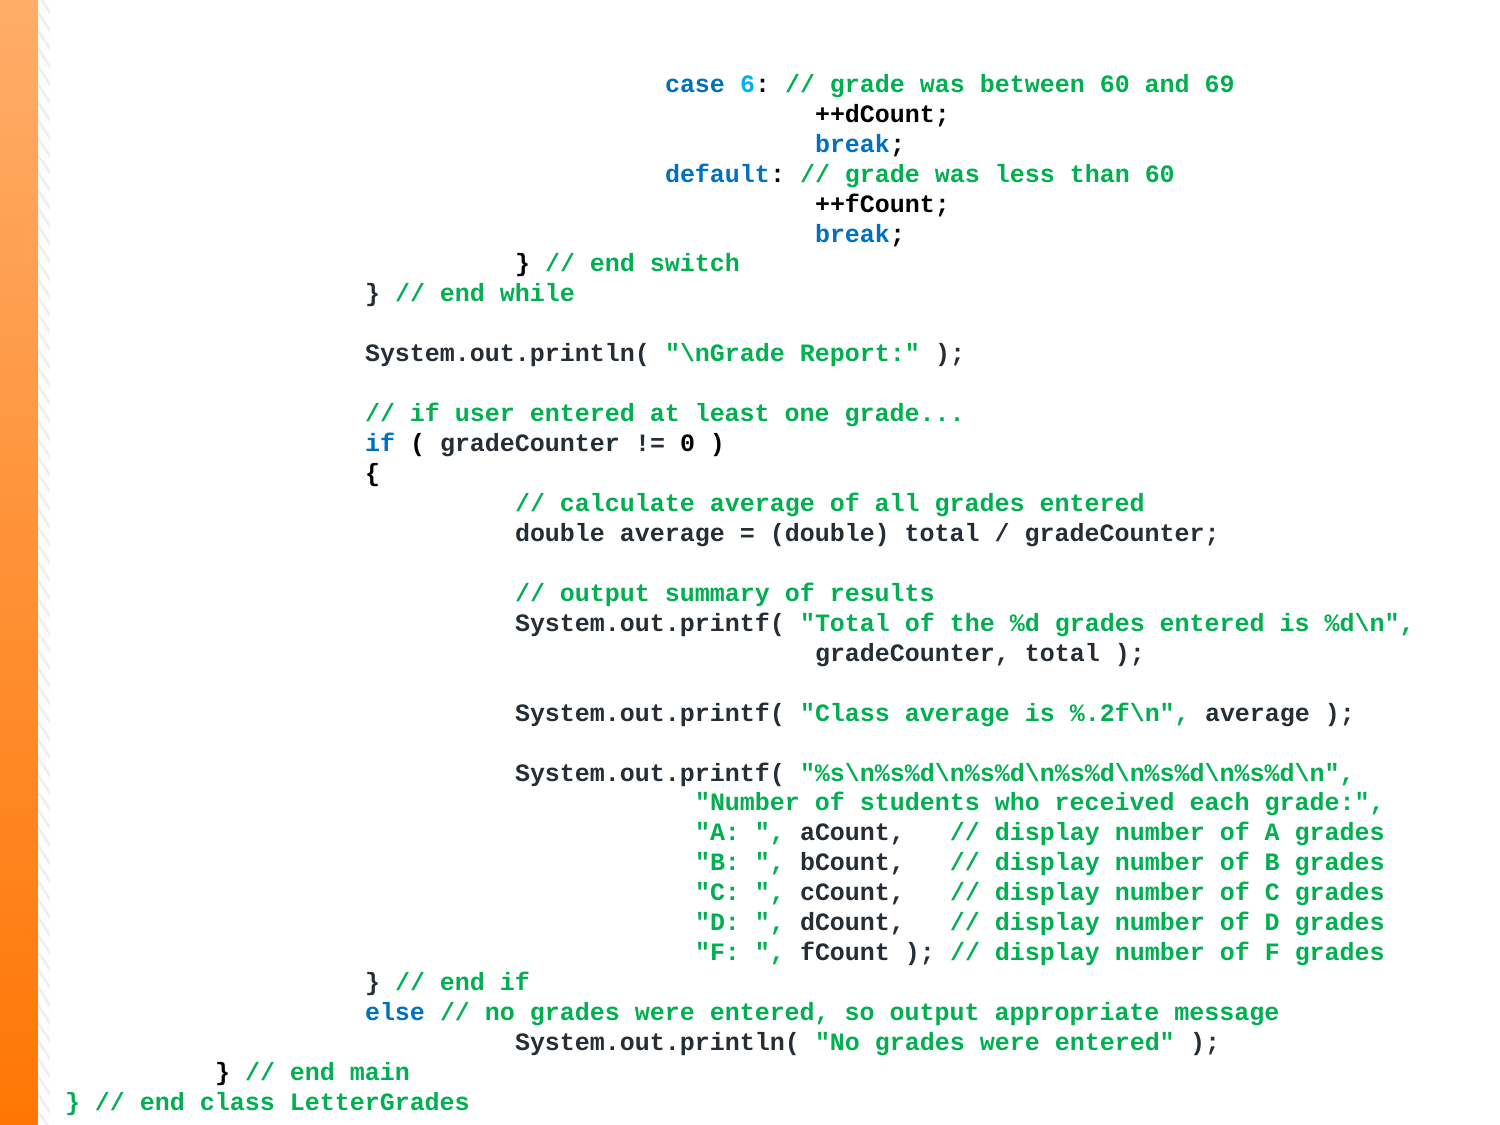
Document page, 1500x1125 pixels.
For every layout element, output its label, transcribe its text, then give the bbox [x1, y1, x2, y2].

text_box case 6: // grade was between 60 and 69 ++dCount; break; default: // grade was less than 60 ++fCount; break; } // end switch } // end while System.out.println( "\nGrade Report:" ); // if user entered at least one grade... if ( gradeCounter != 0 ) { // calculate average of all grades entered double average = (double) total / gradeCounter; // output summary of results System.out.printf( "Total of the %d grades entered is %d\n", gradeCounter, total ); System.out.printf( "Class average is %.2f\n", average ); System.out.printf( "%s\n%s%d\n%s%d\n%s%d\n%s%d\n%s%d\n", "Number of students who received each grade:", "A: ", aCount, // display number of A grades "B: ", bCount, // display number of B grades "C: ", cCount, // display number of C grades "D: ", dCount, // display number of D grades "F: ", fCount ); // display number of F grades } // end if else // no grades were entered, so output appropriate message System.out.println( "No grades were entered" ); } // end main } // end class LetterGrades [50, 0, 1500, 1125]
slide_number 12 [0, 281, 37, 285]
